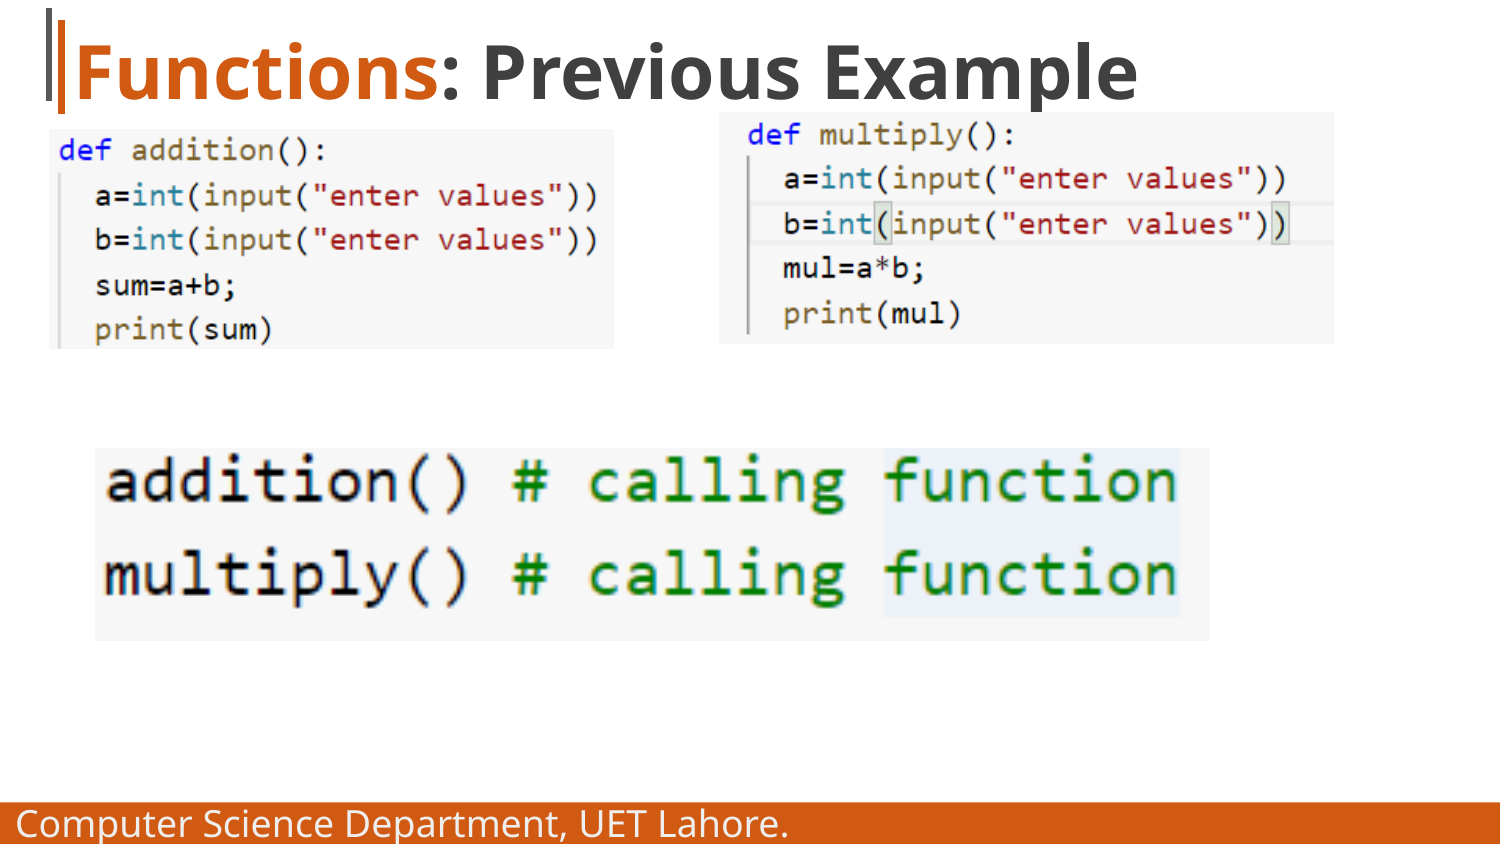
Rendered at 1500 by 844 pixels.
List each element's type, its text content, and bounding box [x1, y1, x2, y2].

picture [48, 129, 614, 349]
picture [718, 112, 1334, 345]
text_box Computer Science Department, UET Lahore. [0, 792, 957, 844]
text_box [957, 802, 1500, 844]
title Functions: Previous Example [0, 0, 1500, 130]
picture [95, 447, 1210, 642]
